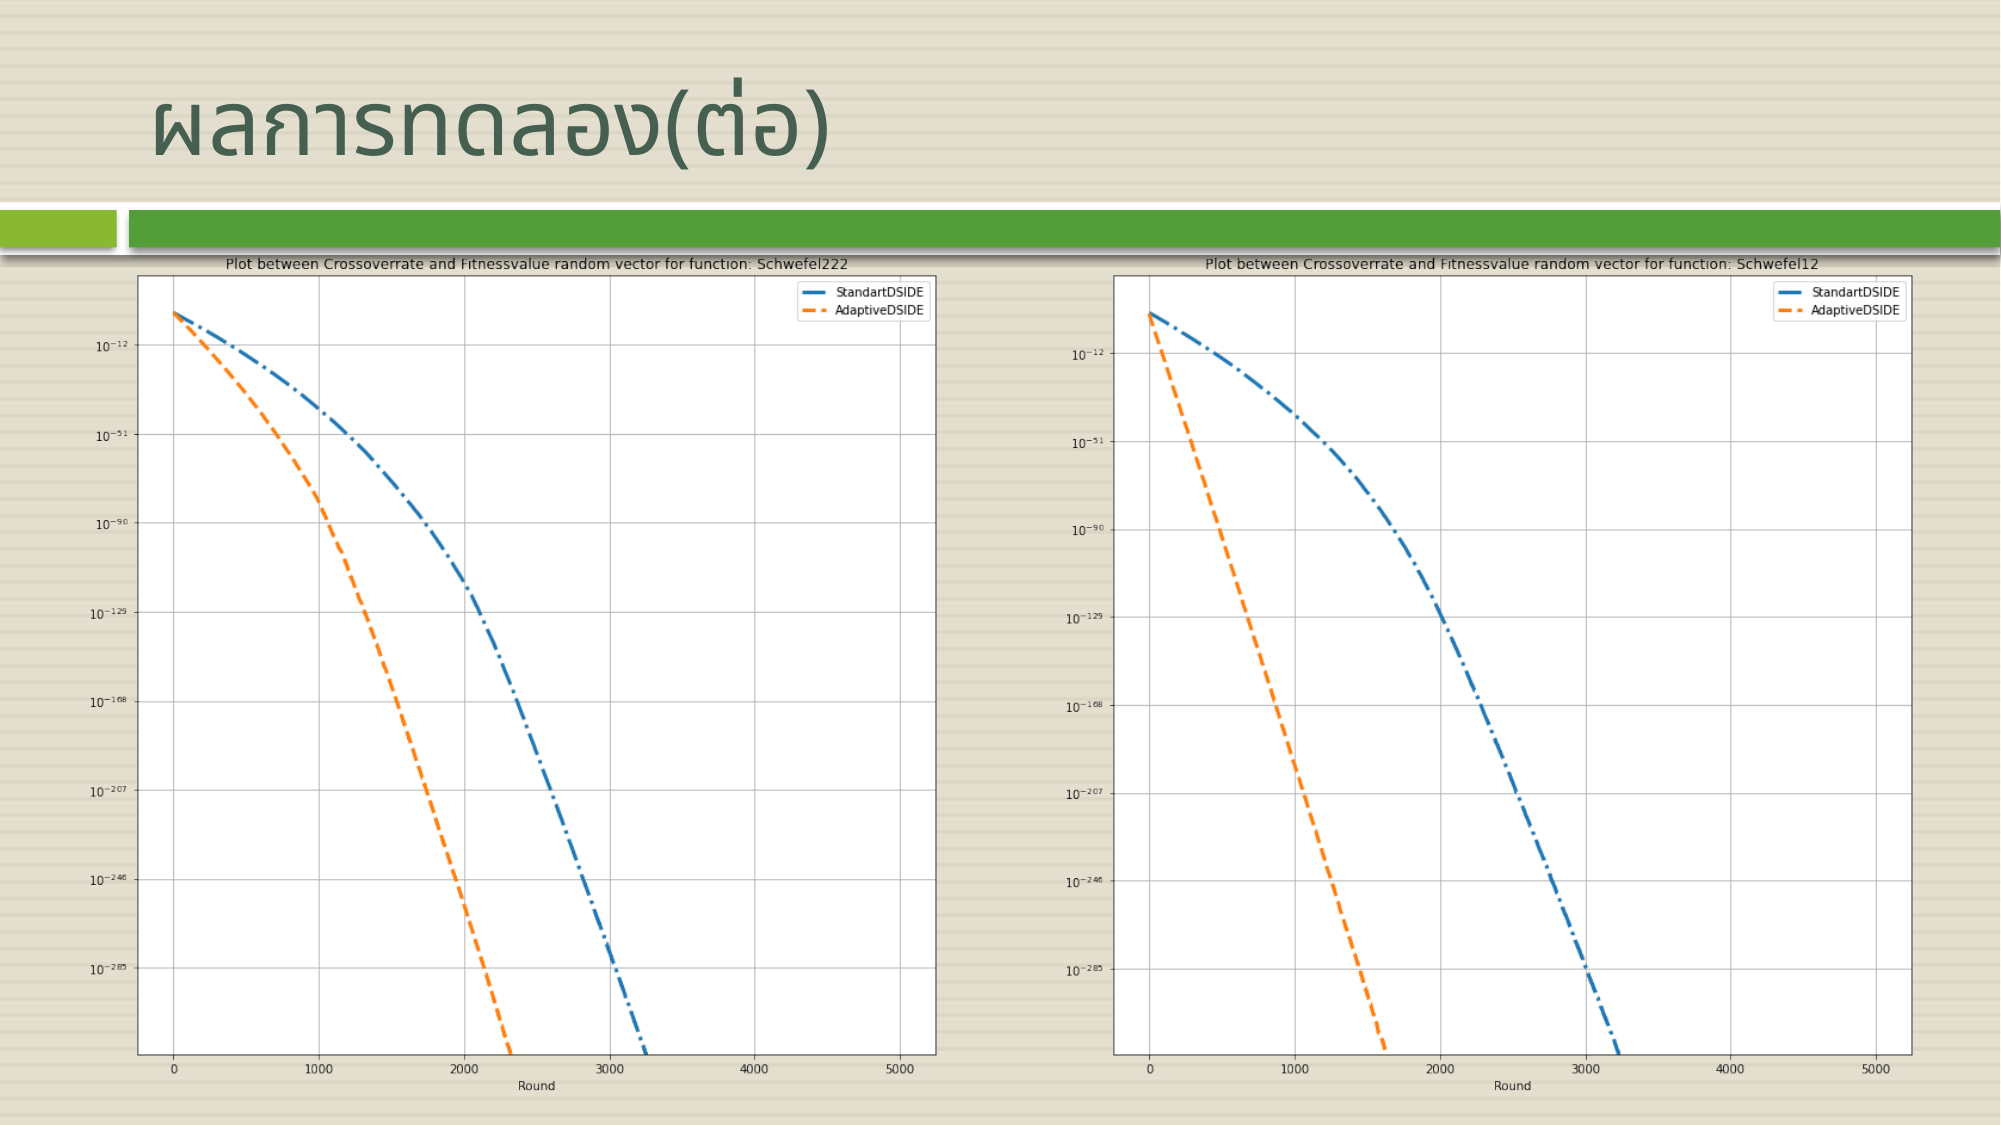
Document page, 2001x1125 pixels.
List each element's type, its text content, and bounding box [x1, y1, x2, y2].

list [1056, 249, 1921, 1101]
title ผลการทดลอง(ต่อ) [133, 37, 1918, 200]
picture [79, 249, 944, 1101]
